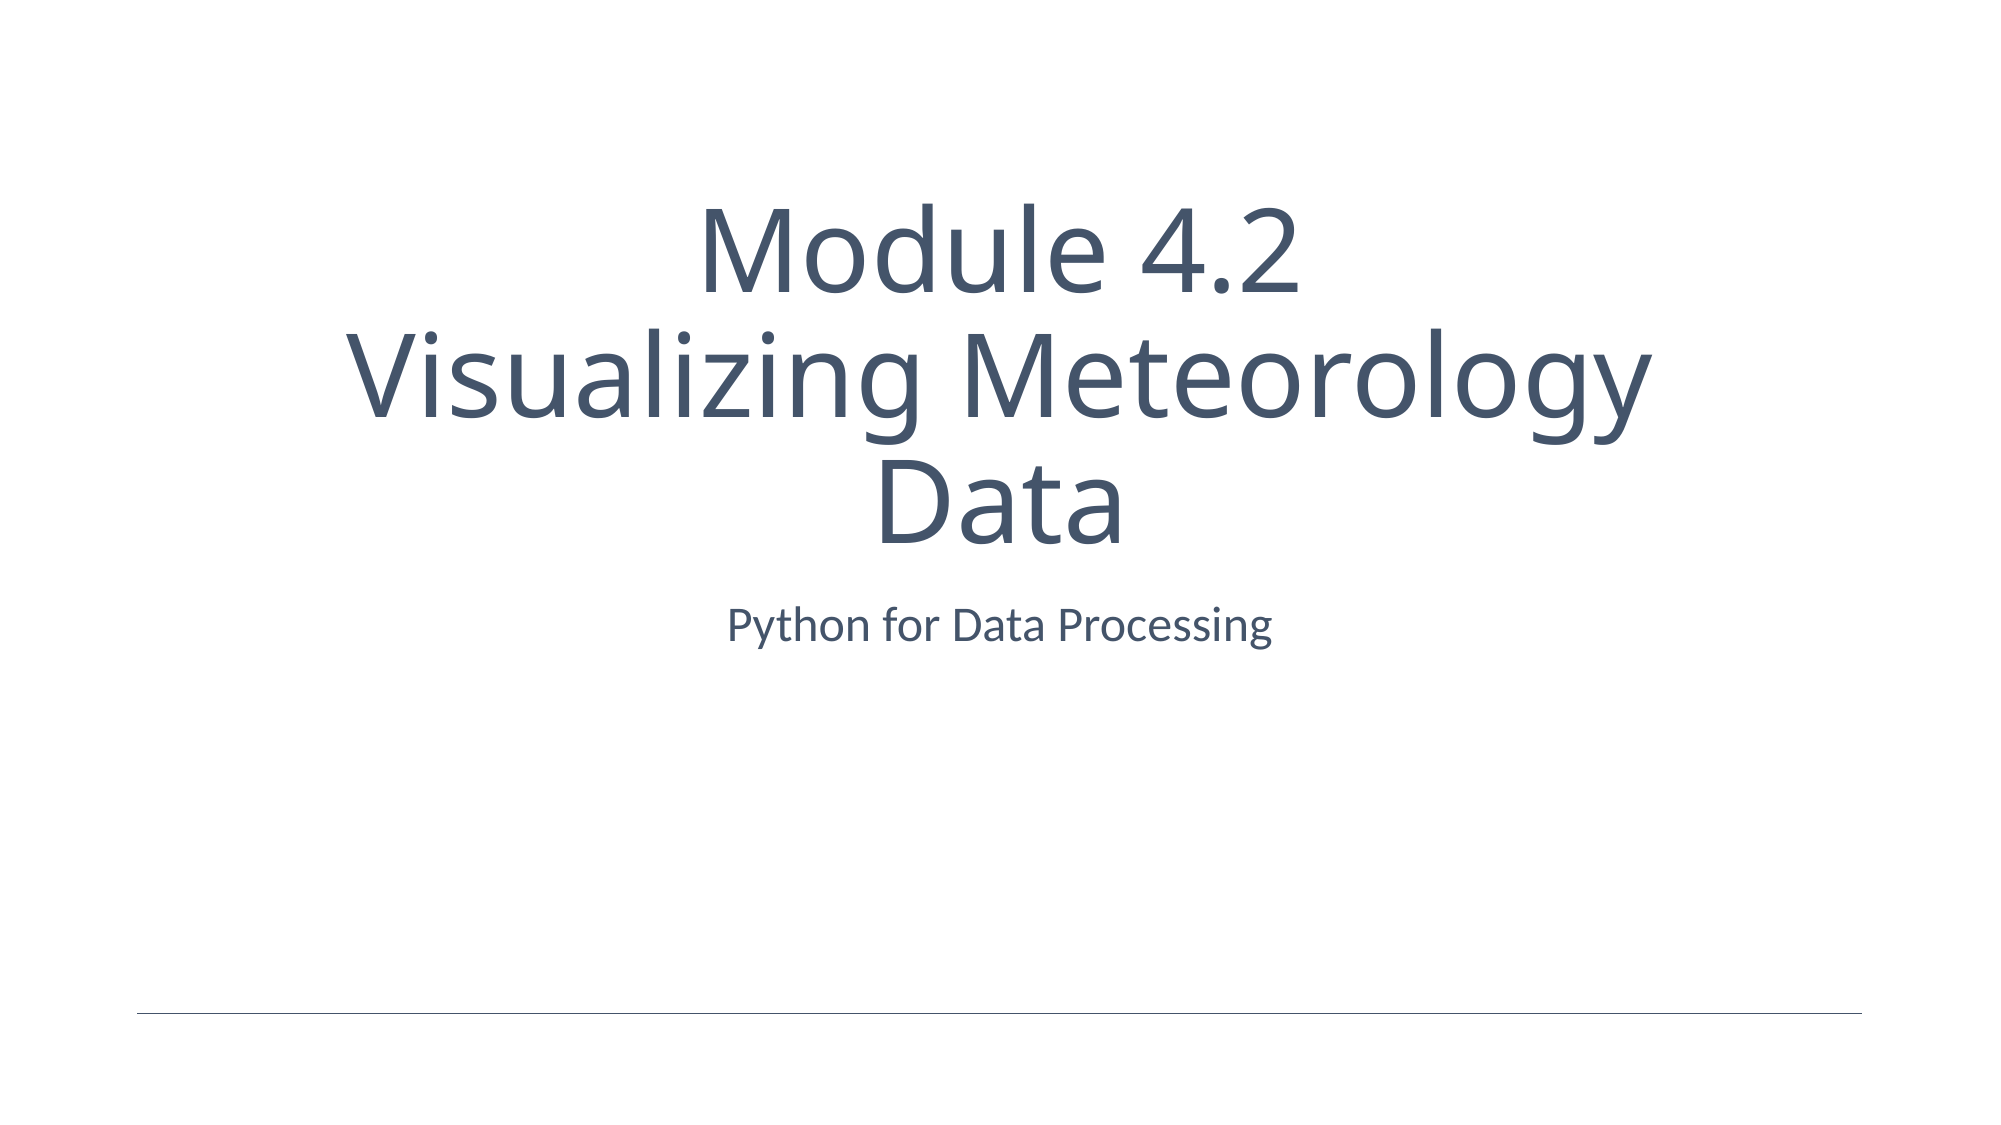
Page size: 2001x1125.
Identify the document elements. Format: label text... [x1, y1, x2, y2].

title Module 4.2 Visualizing Meteorology Data [249, 184, 1750, 576]
subtitle Python for Data Processing [249, 590, 1750, 863]
